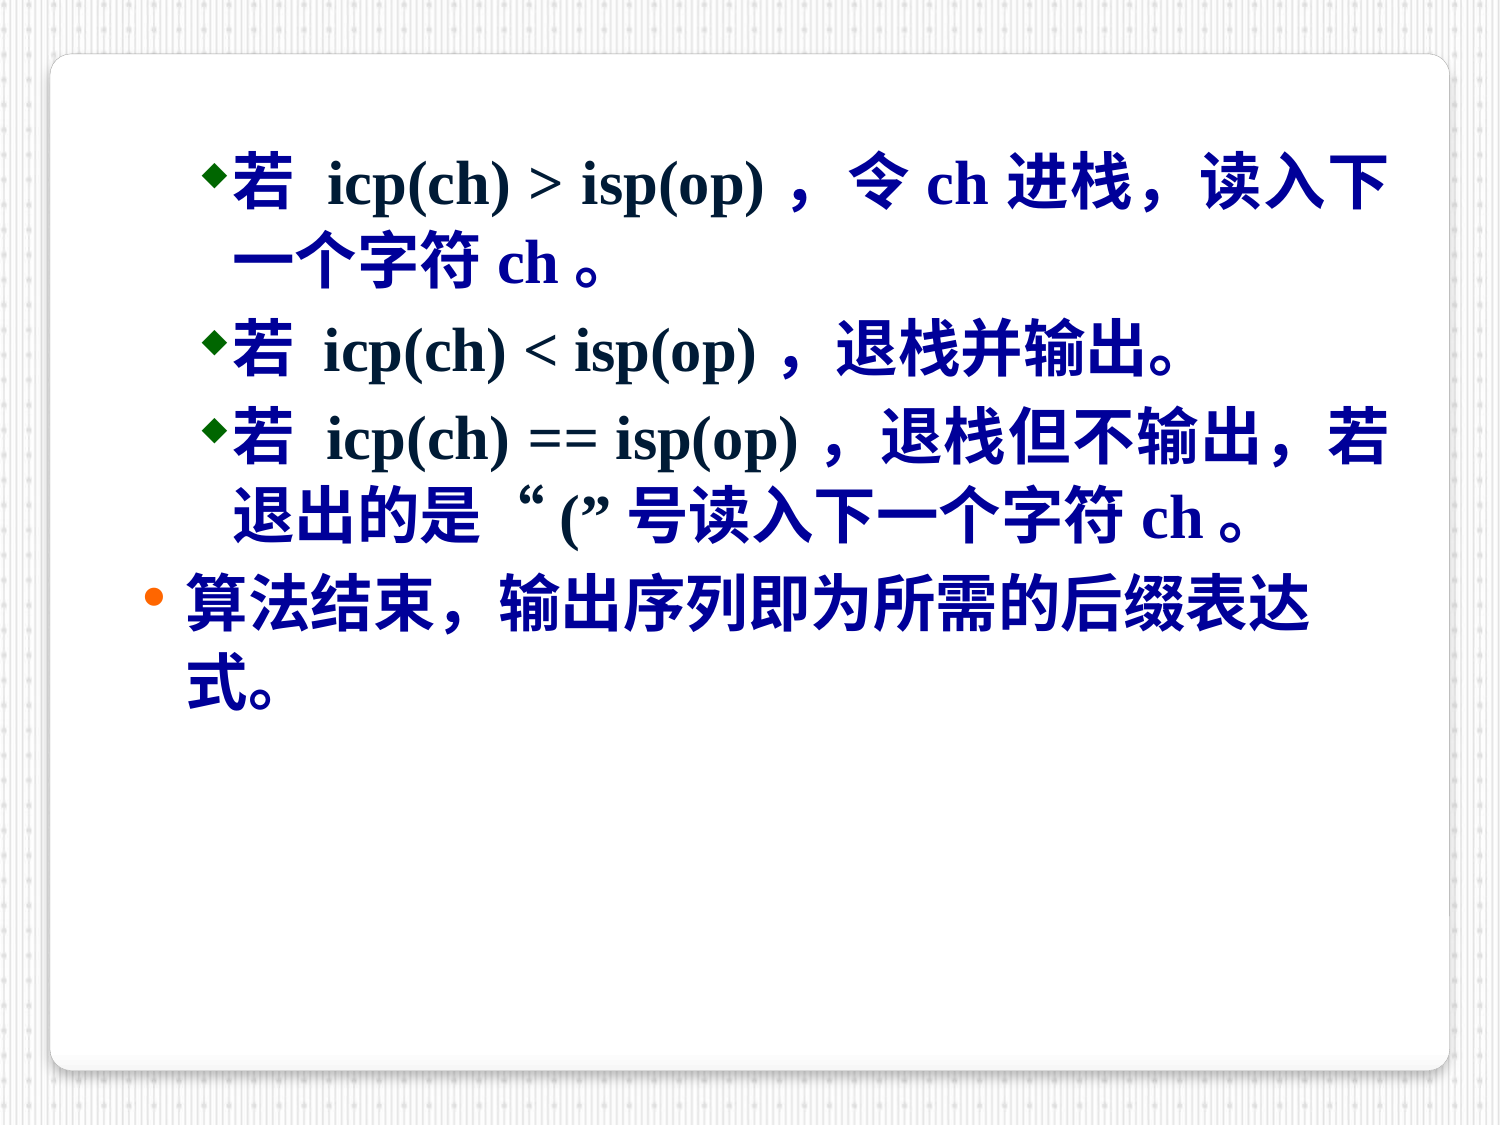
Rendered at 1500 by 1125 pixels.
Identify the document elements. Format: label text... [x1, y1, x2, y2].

picture [0, 0, 1500, 1125]
list 若 icp(ch) > isp(op)，令ch进栈，读入下一个字符ch。 若 icp(ch) < isp(op)，退栈并输出。 若 icp(ch) == isp(op)，退栈但不输出，若退出的是“(”号读入下一个字符ch。 算法结束，输出序列即为所需的后缀表达式。 [112, 123, 1406, 799]
